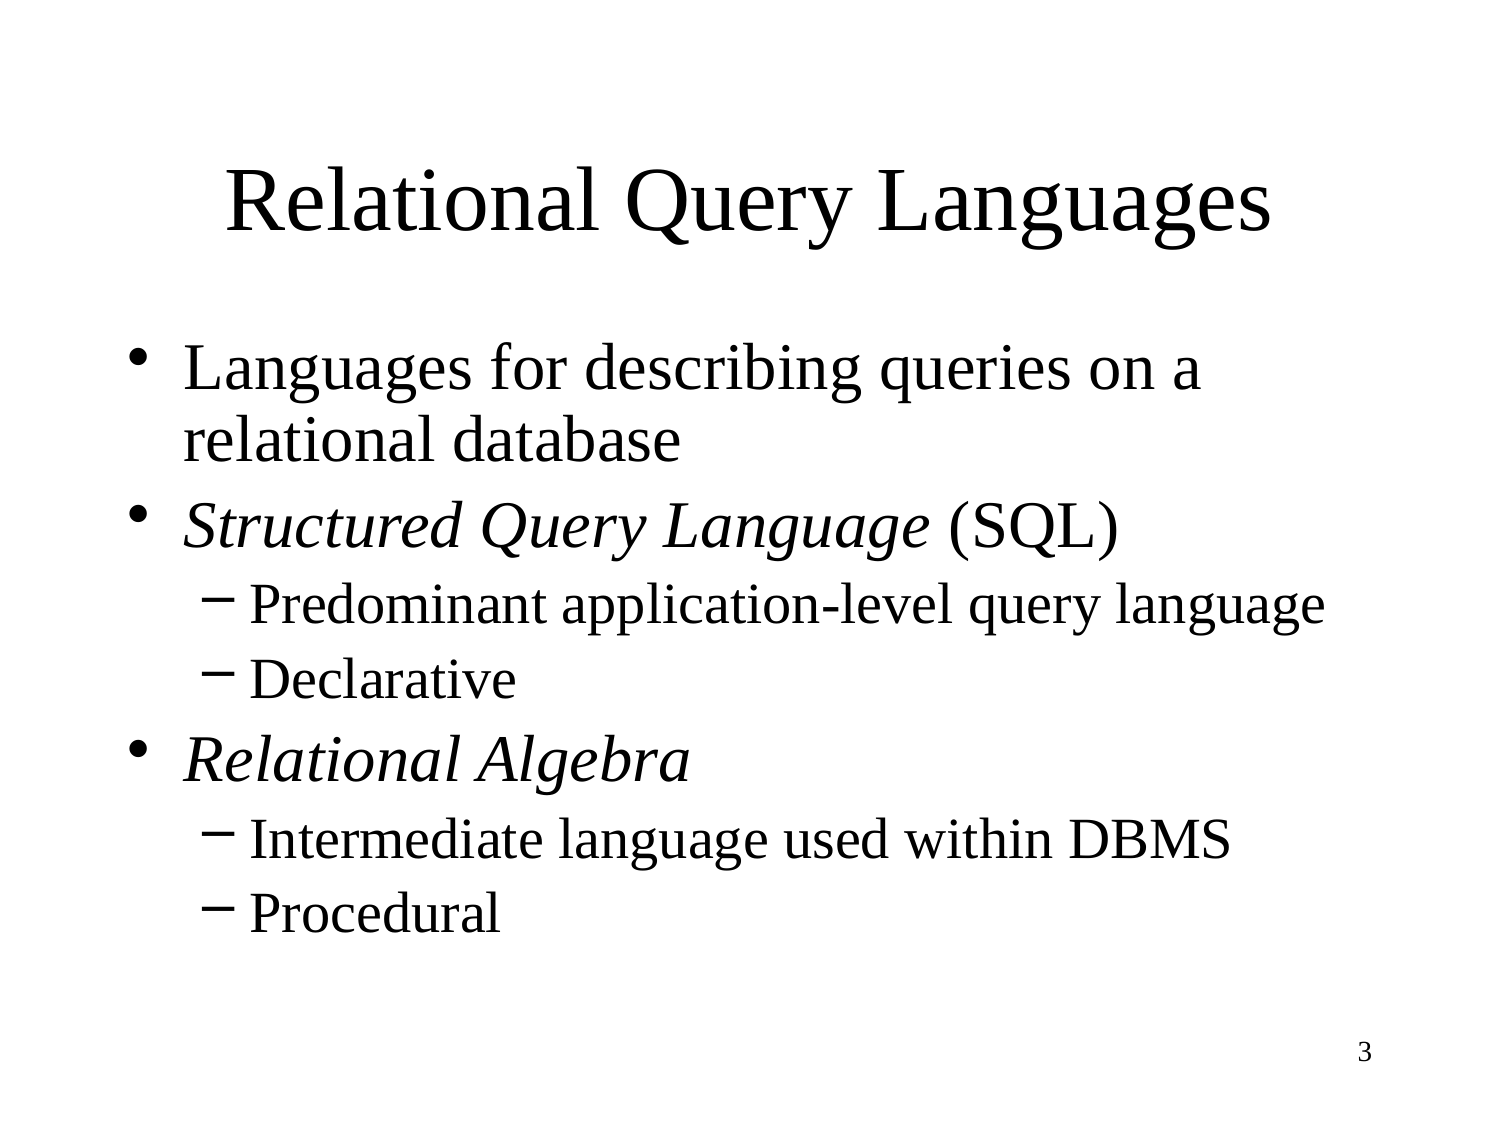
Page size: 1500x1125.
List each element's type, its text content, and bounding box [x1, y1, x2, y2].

slide_number 3 [1074, 1024, 1388, 1101]
title Relational Query Languages [112, 99, 1388, 288]
list Languages for describing queries on a relational database Structured Query Language (SQL) Predominant application-level query language Declarative Relational Algebra Intermediate language used within DBMS Procedural [112, 324, 1388, 1000]
